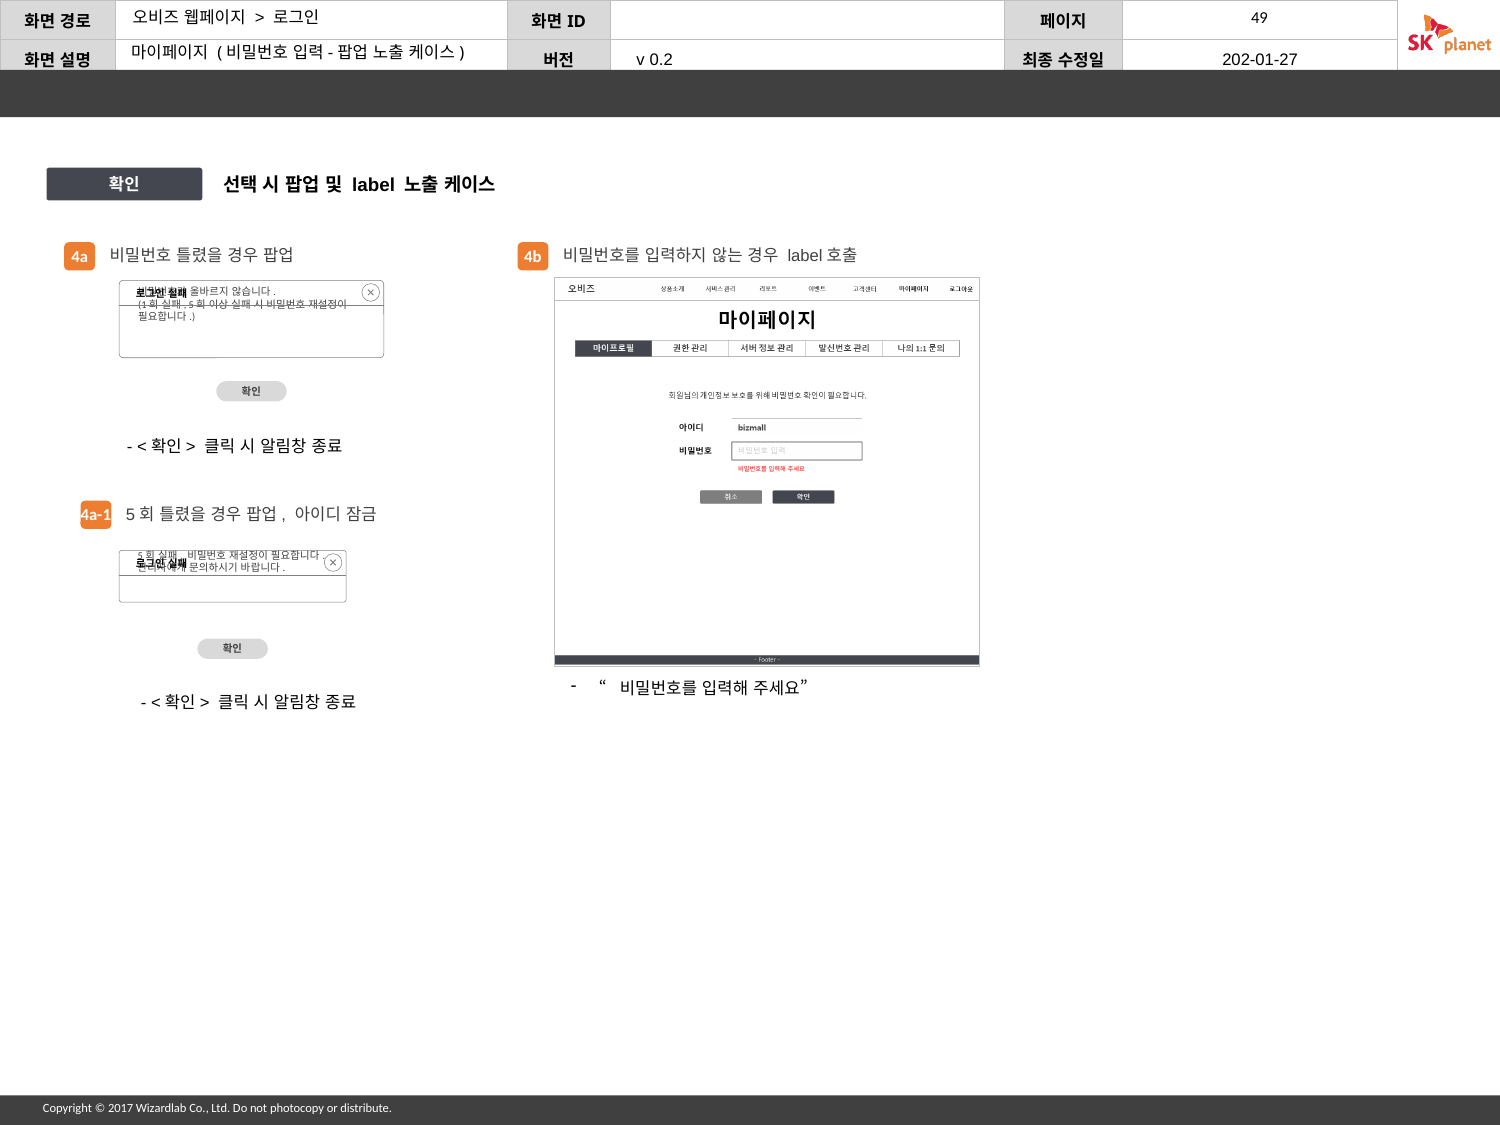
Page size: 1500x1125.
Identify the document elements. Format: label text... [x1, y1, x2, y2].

text_box 비밀번호를 입력하지 않는 경우 label호출 [548, 237, 918, 273]
text_box 선택 시 팝업 및 label 노출 케이스 [208, 165, 512, 203]
text_box - <확인> 클릭 시 알림창 종료 [112, 428, 358, 464]
text_box “비밀번호를 입력해 주세요” [556, 670, 823, 706]
text_box - <확인> 클릭 시 알림창 종료 [126, 684, 372, 720]
text_box 마이페이지 (비밀번호 입력-팝업 노출 케이스) [116, 35, 508, 70]
text_box 확인 [46, 167, 203, 201]
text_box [64, 500, 128, 529]
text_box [54, 242, 106, 271]
picture [554, 277, 980, 667]
text_box 비밀번호 틀렸을 경우 팝업 [94, 237, 416, 273]
picture [1404, 10, 1494, 57]
text_box 5회 틀렸을 경우 팝업, 아이디 잠금 [111, 496, 432, 532]
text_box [119, 549, 347, 669]
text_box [507, 242, 559, 271]
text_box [119, 279, 384, 412]
